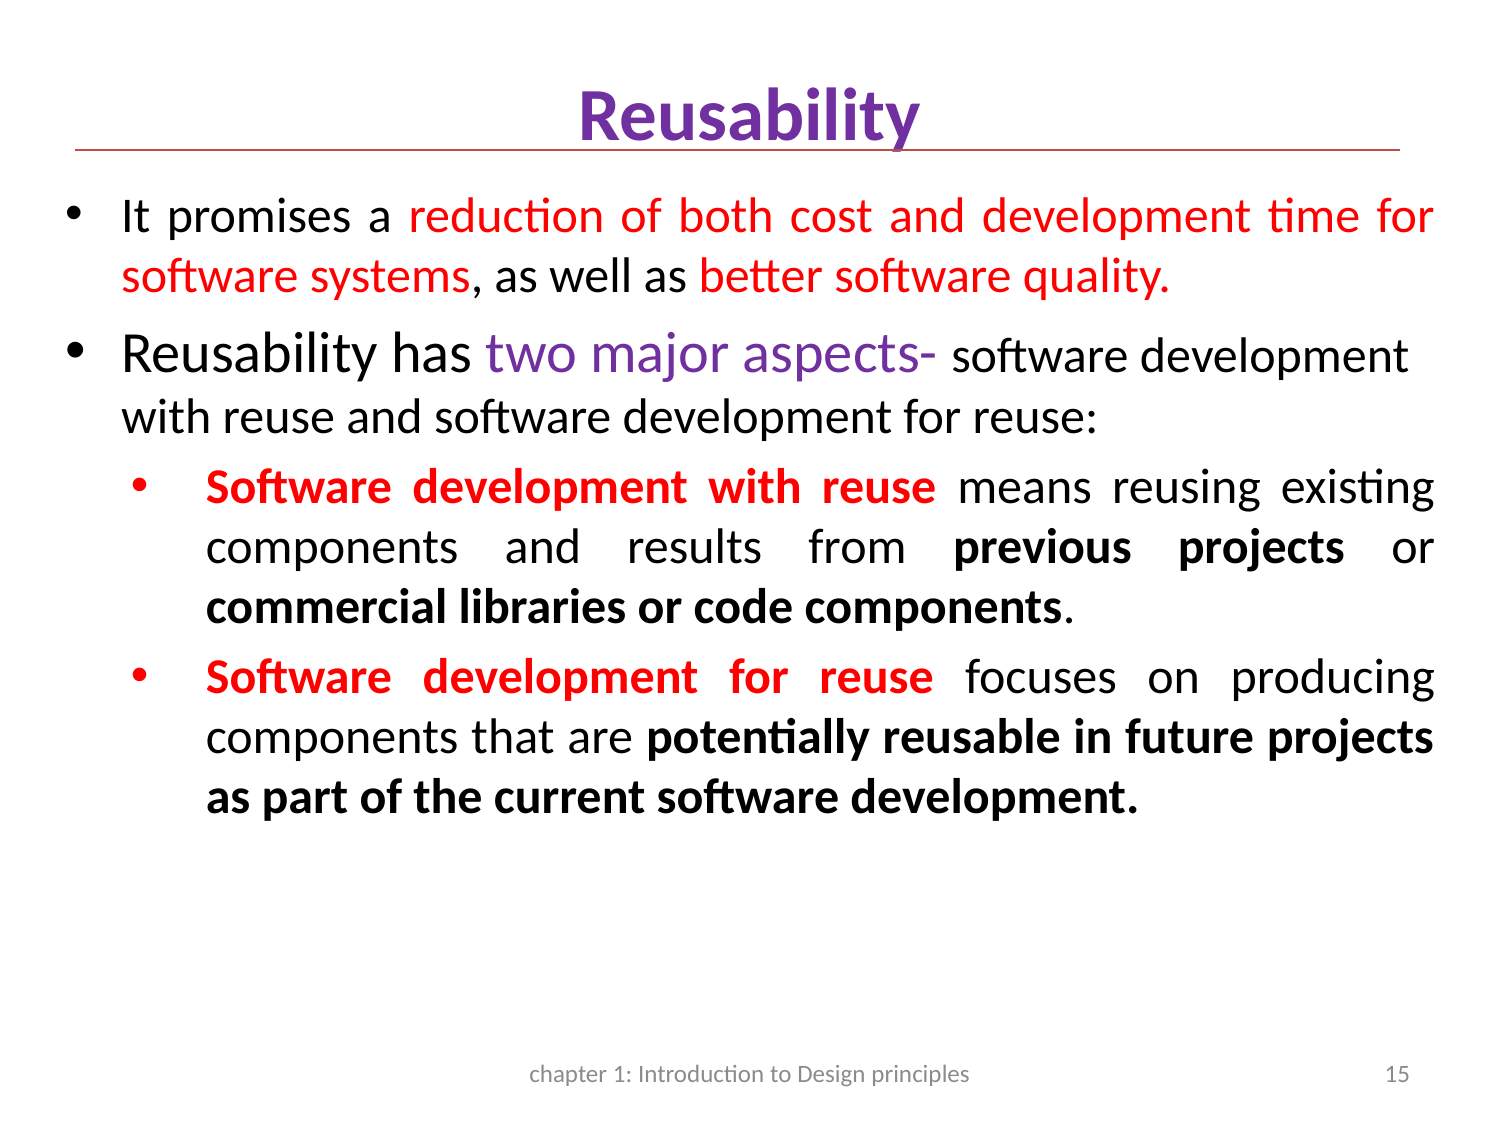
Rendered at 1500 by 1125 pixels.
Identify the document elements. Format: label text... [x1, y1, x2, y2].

title Reusability [75, 45, 1425, 174]
footer chapter 1: Introduction to Design principles [512, 1042, 988, 1103]
slide_number 15 [1074, 1042, 1425, 1103]
list It promises a reduction of both cost and development time for software systems, as well as better software quality. Reusability has two major aspects- software development with reuse and software development for reuse: Software development with reuse means reusing existing components and results from previous projects or commercial libraries or code components. Software development for reuse focuses on producing components that are potentially reusable in future projects as part of the current software development. [50, 174, 1450, 1088]
